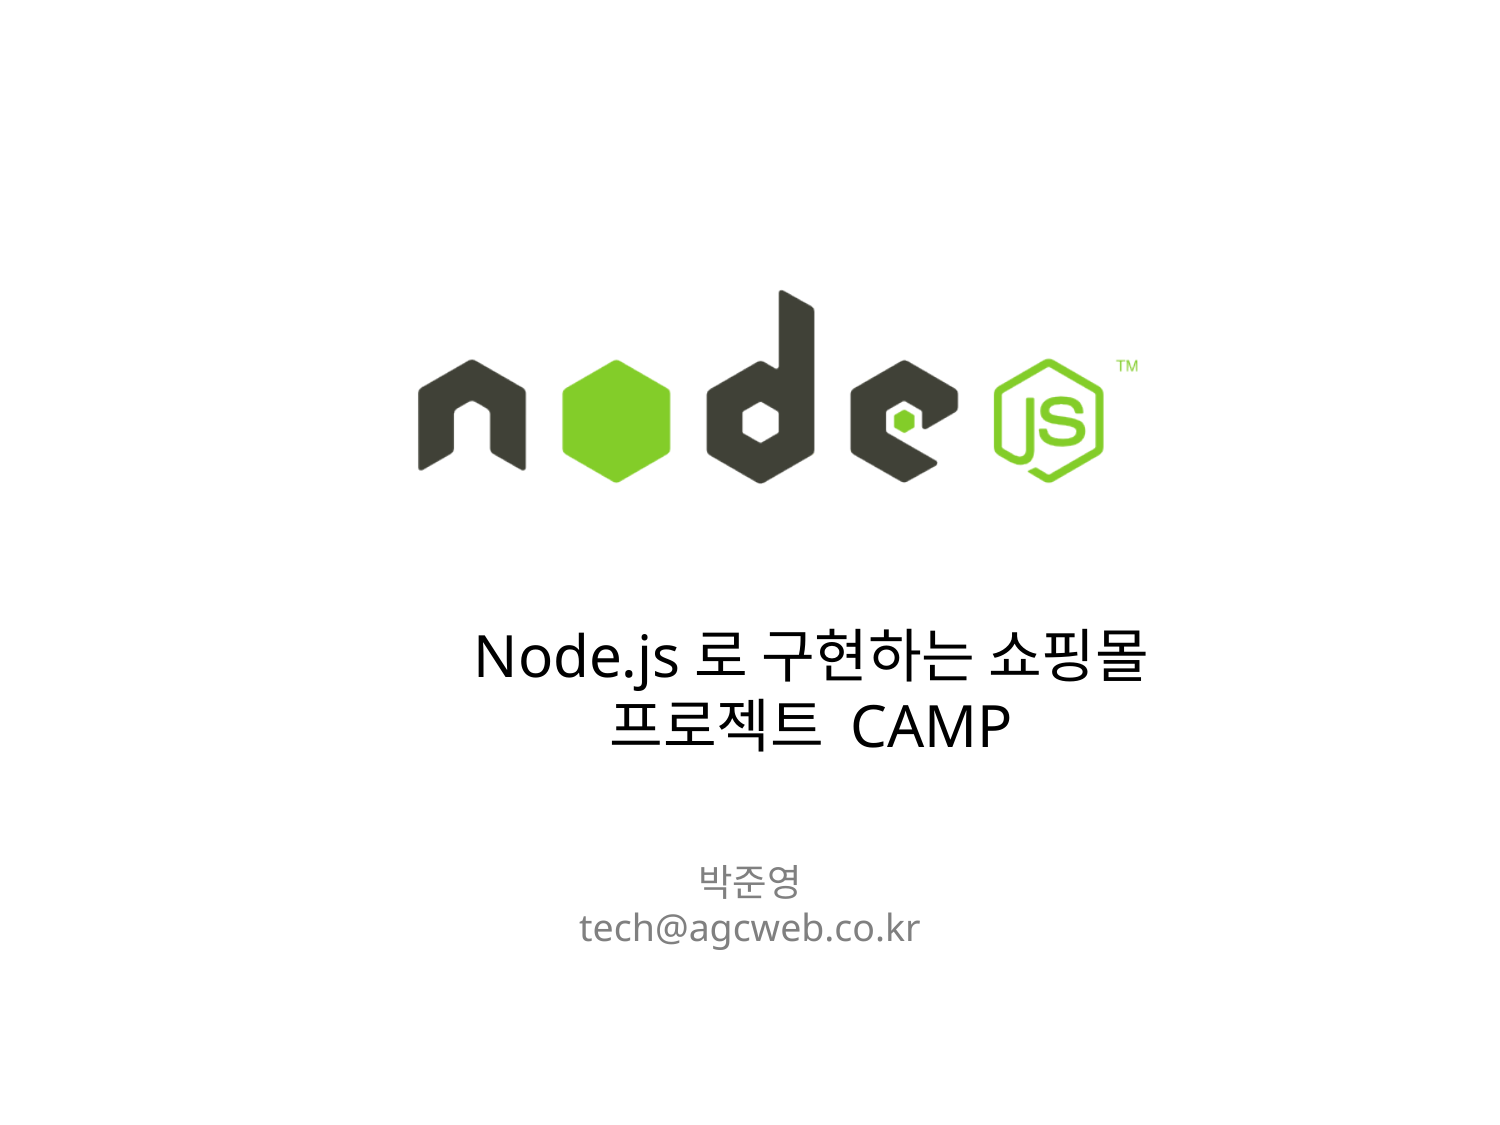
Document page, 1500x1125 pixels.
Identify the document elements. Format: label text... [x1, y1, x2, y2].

text_box Node.js로 구현하는 쇼핑몰 프로젝트 CAMP [466, 612, 1156, 767]
text_box 박준영 tech@agcweb.co.kr [571, 851, 929, 956]
picture [398, 198, 1149, 575]
